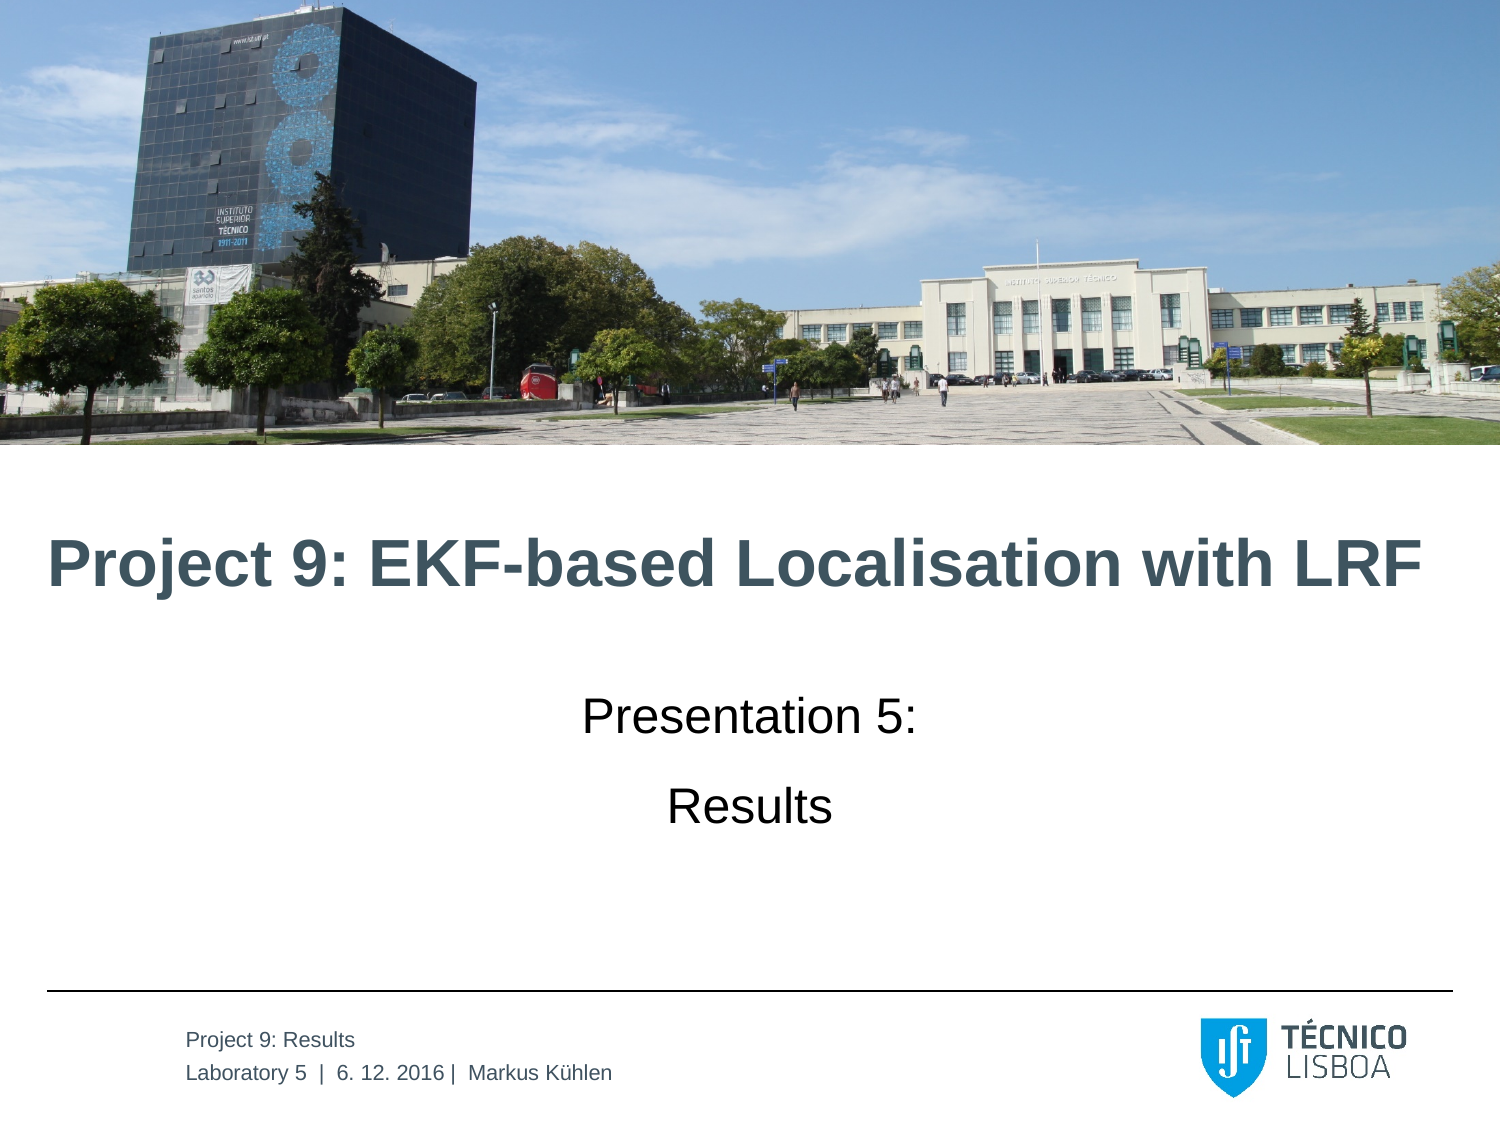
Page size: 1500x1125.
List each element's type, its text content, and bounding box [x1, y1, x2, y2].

subtitle Presentation 5: Results [47, 653, 1453, 925]
picture [1188, 1003, 1419, 1105]
title Project 9: EKF-based Localisation with LRF [47, 529, 1453, 618]
picture [0, 0, 1500, 445]
